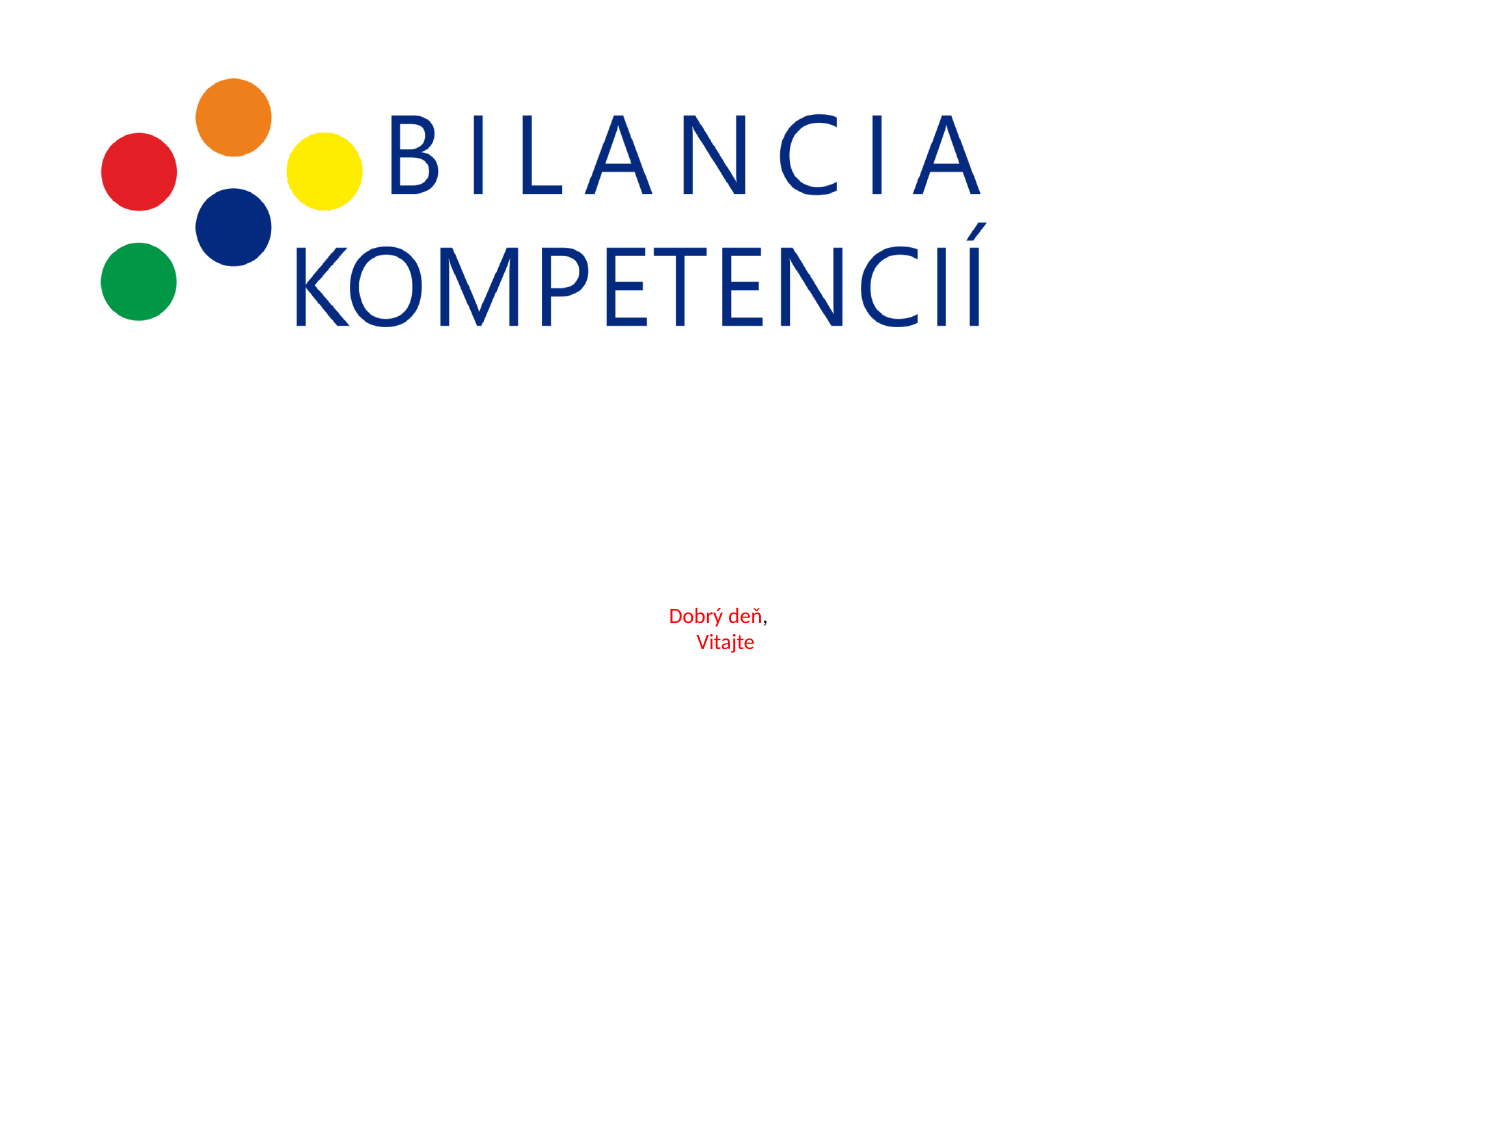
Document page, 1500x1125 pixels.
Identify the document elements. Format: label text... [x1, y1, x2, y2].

title Dobrý deň, Vitajte [88, 408, 1364, 662]
picture [100, 77, 987, 327]
